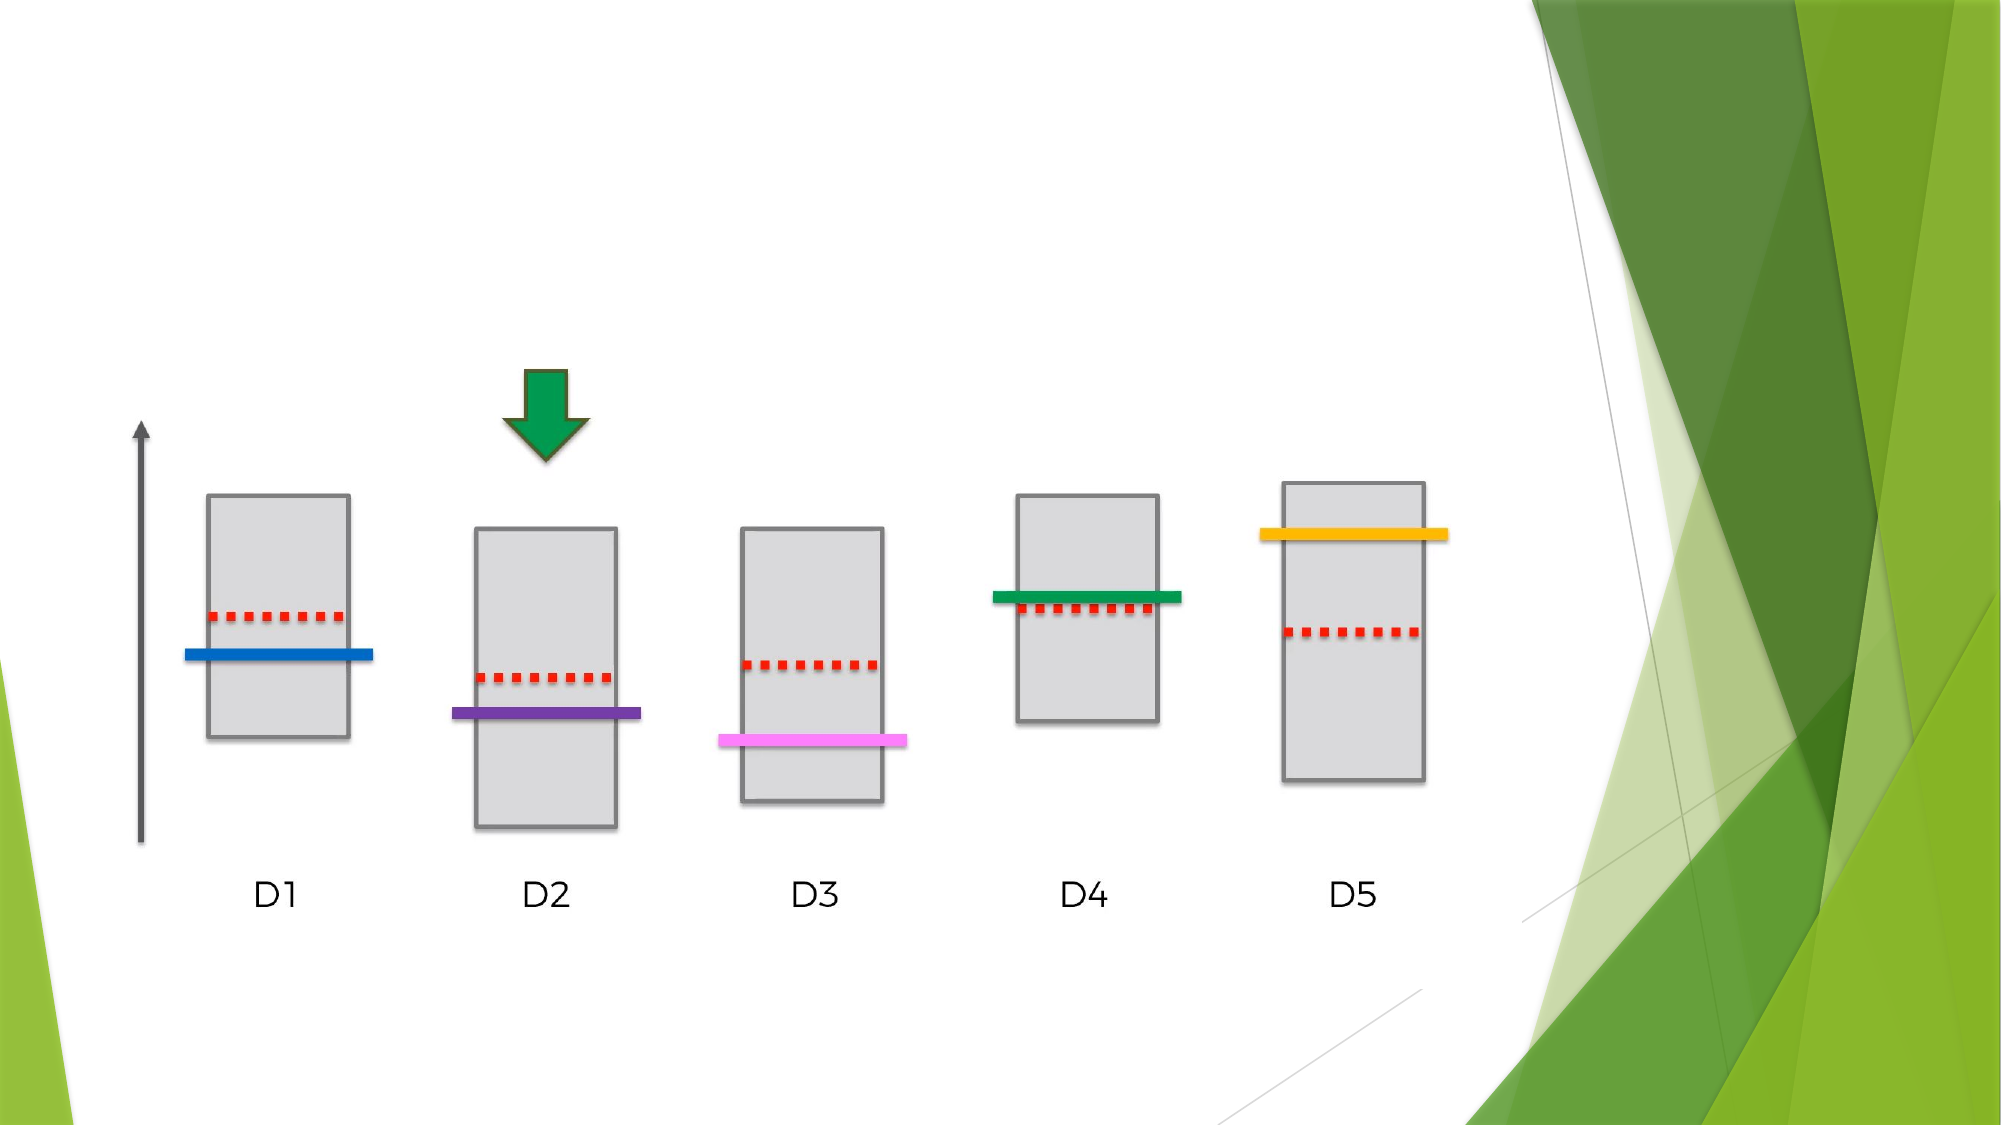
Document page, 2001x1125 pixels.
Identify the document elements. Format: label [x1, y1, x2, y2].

list [110, 356, 1522, 989]
